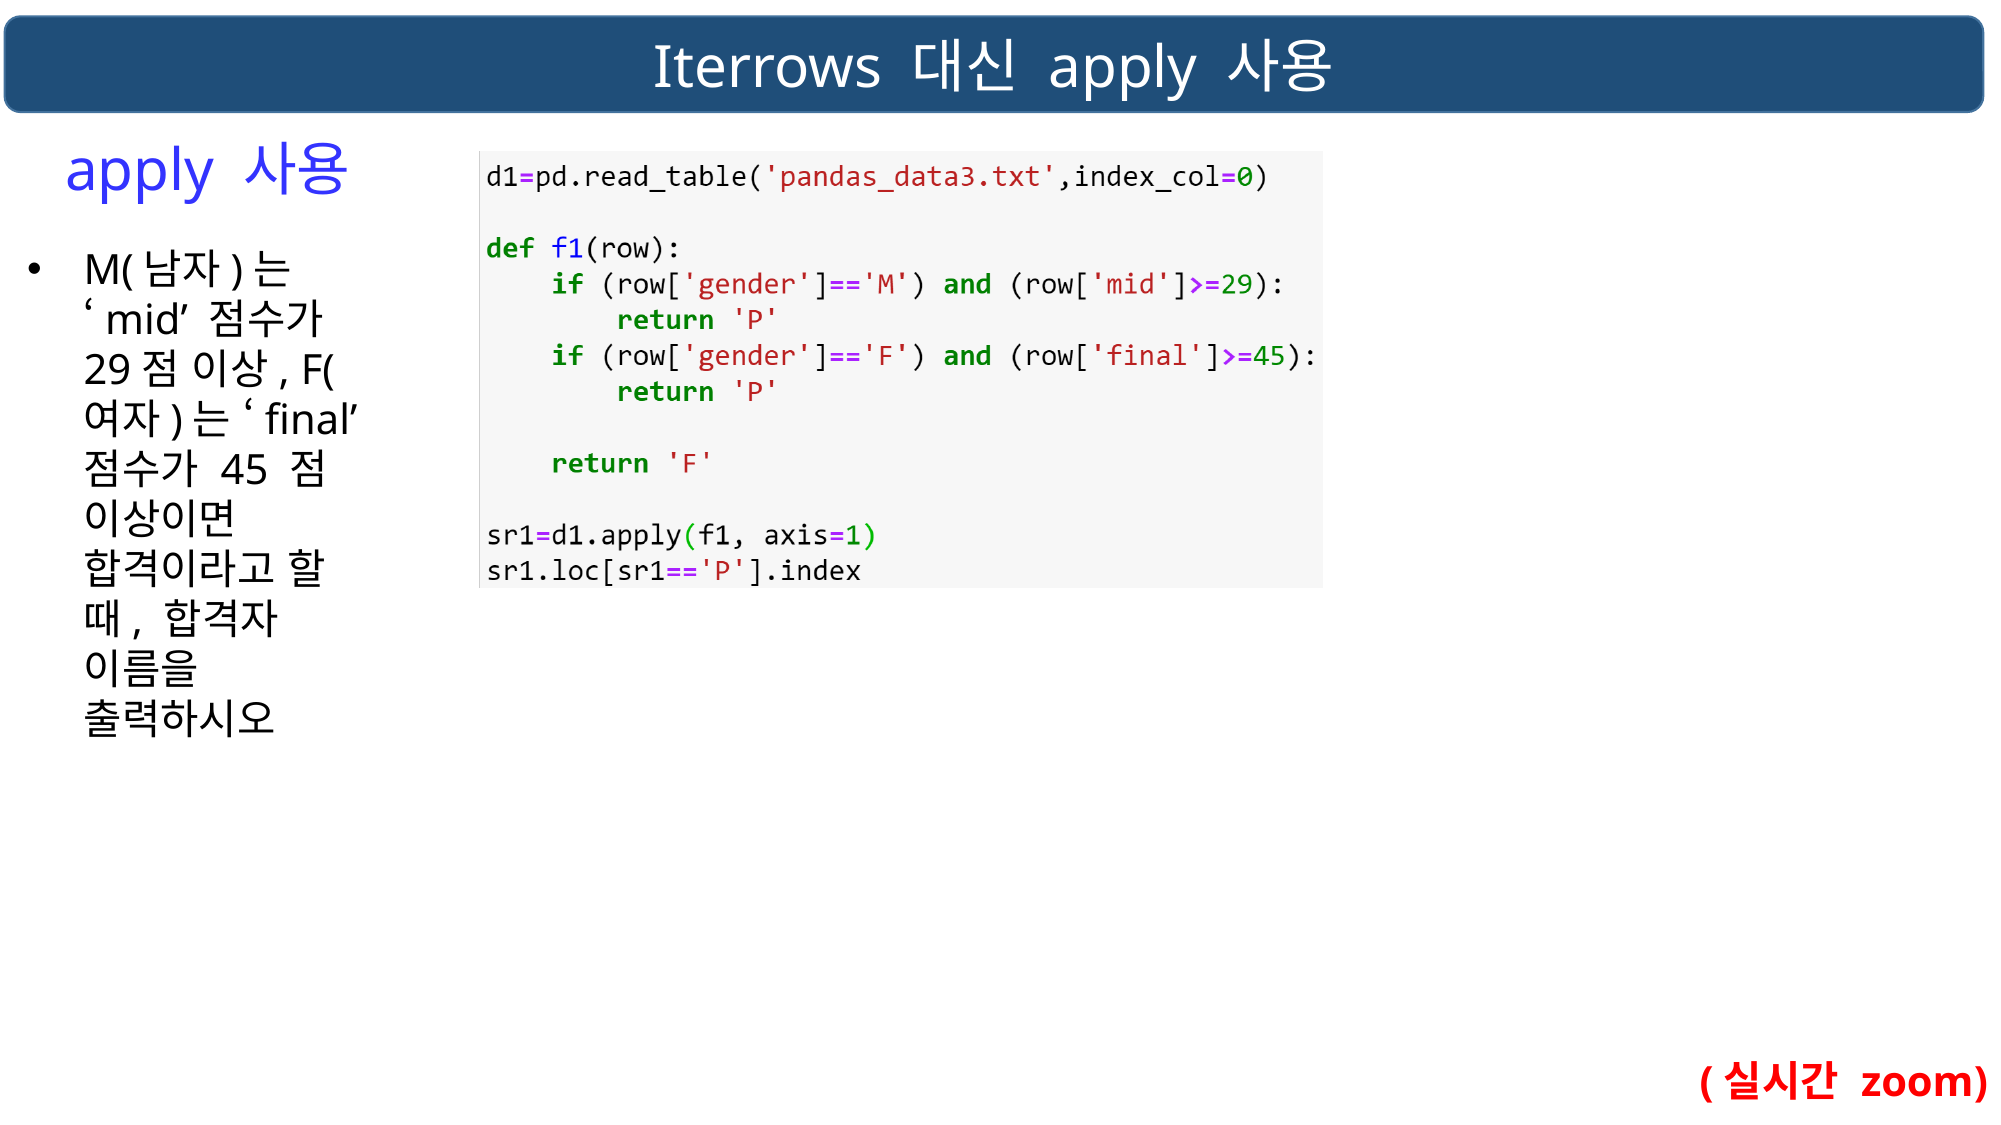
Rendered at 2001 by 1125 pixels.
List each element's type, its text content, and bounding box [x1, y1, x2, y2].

text_box apply 사용 [50, 124, 365, 210]
text_box M(남자)는 ‘mid’ 점수가 29점 이상, F(여자)는 ‘final’ 점수가 45 점 이상이면 합격이라고 할 때, 합격자 이름을 출력하시오 [12, 235, 403, 751]
text_box (실시간 zoom) [1684, 1046, 2000, 1112]
picture [477, 151, 1323, 588]
text_box Iterrows 대신 apply 사용 [3, 15, 1985, 114]
